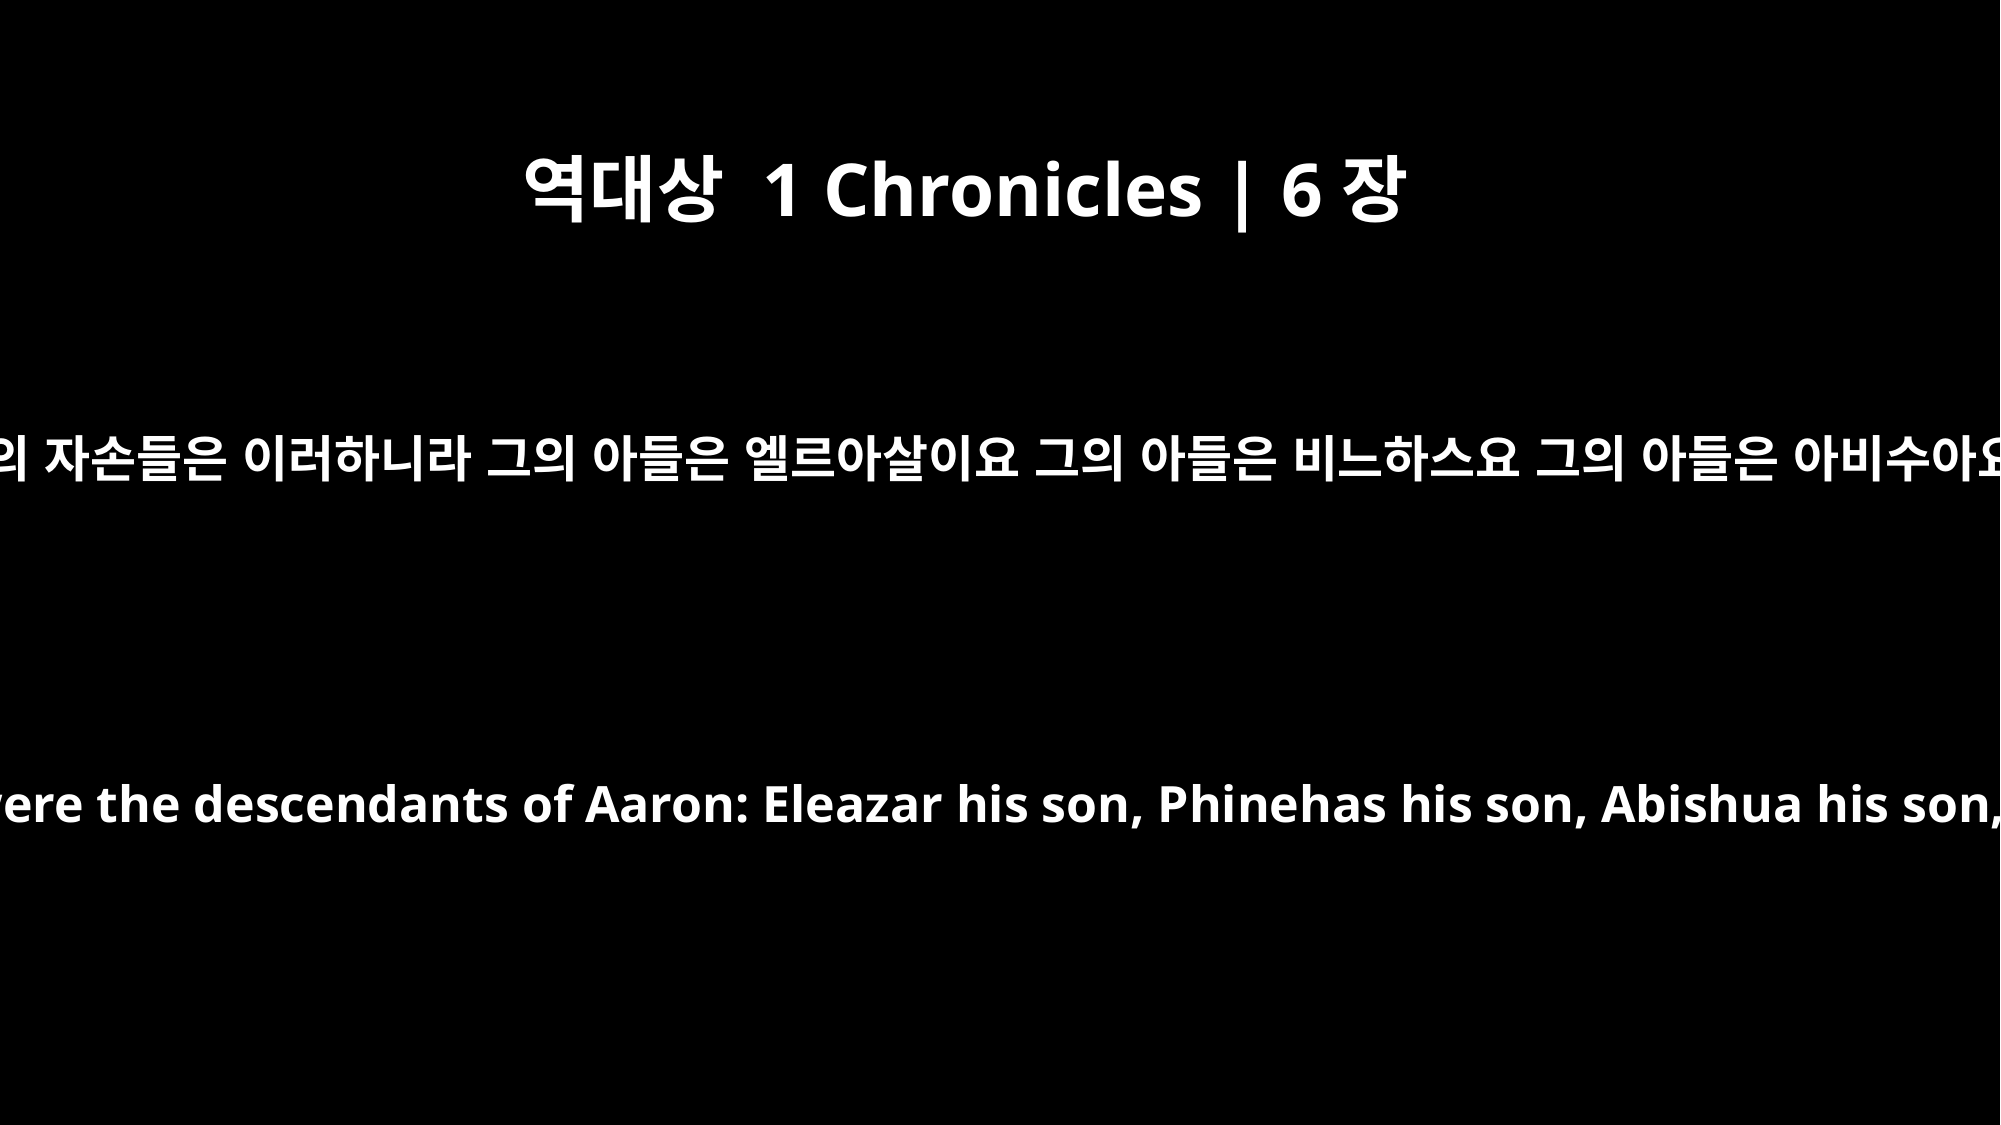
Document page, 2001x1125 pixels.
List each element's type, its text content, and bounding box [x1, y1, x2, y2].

text_box 50 아론의 자손들은 이러하니라 그의 아들은 엘르아살이요 그의 아들은 비느하스요 그의 아들은 아비수아요 [0, 359, 2000, 495]
text_box These were the descendants of Aaron: Eleazar his son, Phinehas his son, Abishua his son, [0, 764, 2000, 840]
text_box 역대상 1 Chronicles | 6장 [507, 136, 1424, 239]
